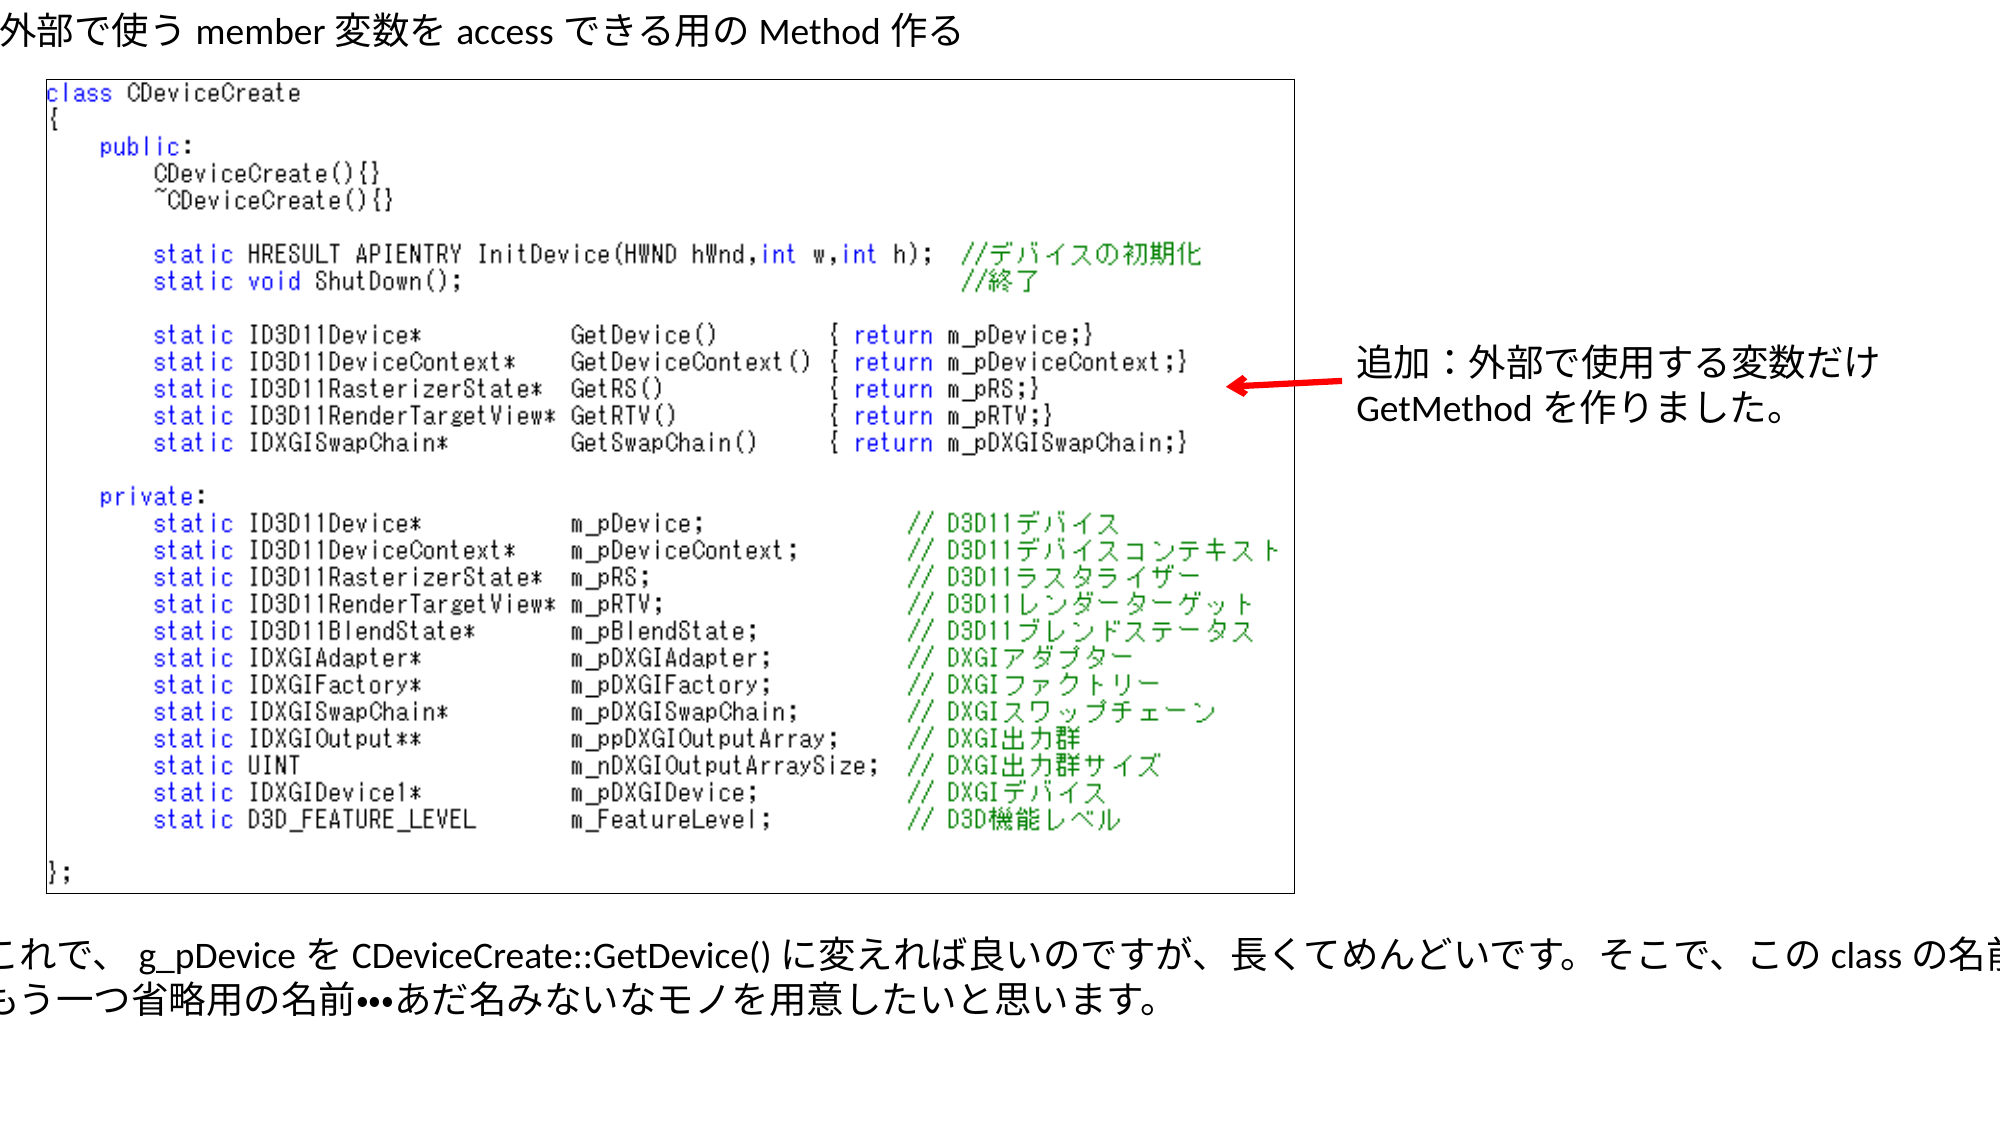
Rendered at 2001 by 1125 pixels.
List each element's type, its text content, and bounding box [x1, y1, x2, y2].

text_box 追加：外部で使用する変数だけ GetMethodを作りました。 [1341, 331, 1897, 437]
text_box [1225, 380, 1343, 387]
picture [46, 79, 1295, 894]
text_box これで、g_pDeviceをCDeviceCreate::GetDevice()に変えれば良いのですが、長くてめんどいです。そこで、このclassの名前に もう一つ省略用の名前・・・あだ名みないなモノを用意したいと思います。 [0, 923, 2000, 1029]
text_box ・外部で使うmember変数をaccessできる用のMethod作る [0, 0, 980, 60]
